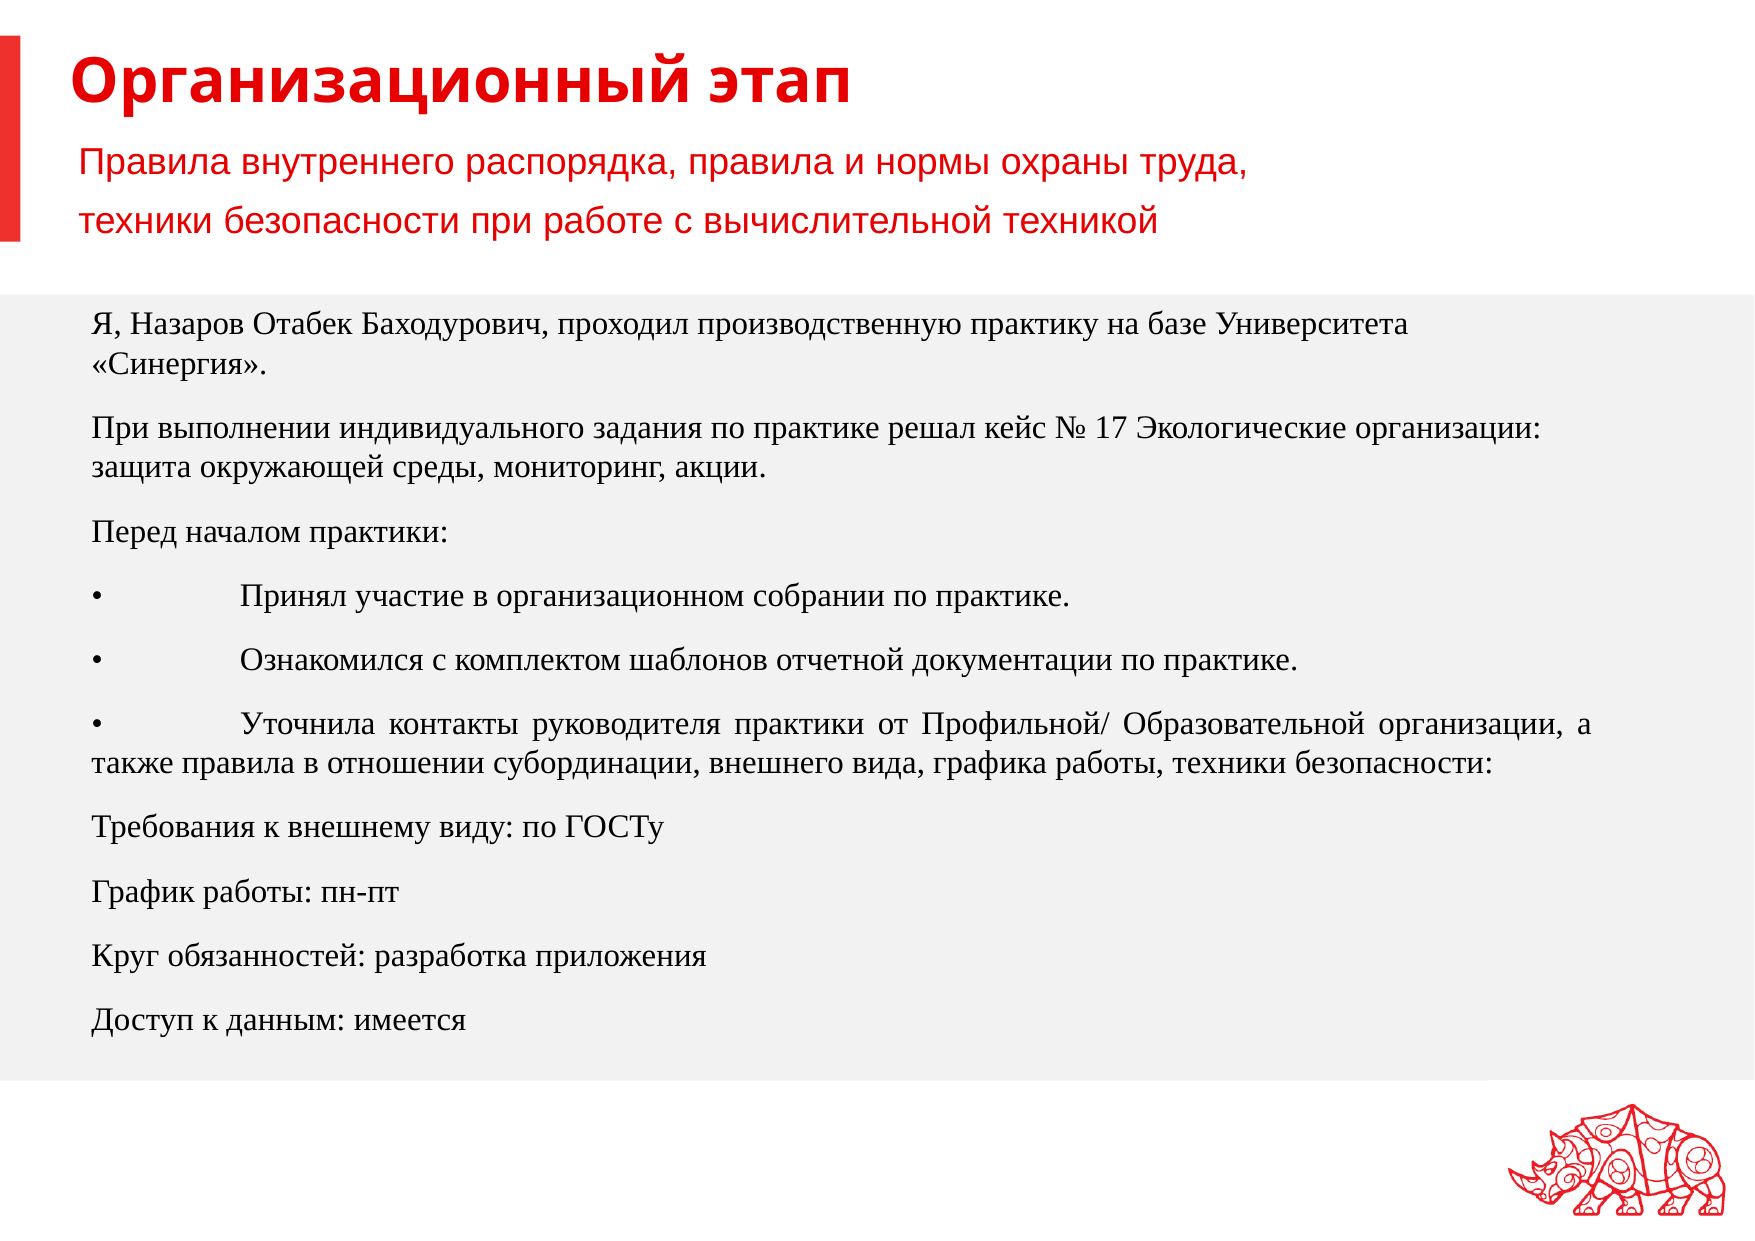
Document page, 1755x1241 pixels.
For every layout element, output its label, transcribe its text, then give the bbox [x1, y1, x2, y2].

picture [1487, 1080, 1755, 1229]
list Правила внутреннего распорядка, правила и нормы охраны труда, техники безопасности при работе с вычислительной техникой [46, 133, 1659, 250]
title Организационный этап [69, 0, 1659, 133]
list Я, Назаров Отабек Баходурович, проходил производственную практику на базе Университета «Синергия». При выполнении индивидуального задания по практике решал кейс № 17 Экологические организации: защита окружающей среды, мониторинг, акции. Перед началом практики: • Принял участие в организационном собрании по практике. • Ознакомился с комплектом шаблонов отчетной документации по практике. • Уточнила контакты руководителя практики от Профильной/ Образовательной организации, а также правила в отношении субординации, внешнего вида, графика работы, техники безопасности: Требования к внешнему виду: по ГОСТу График работы: пн-пт Круг обязанностей: разработка приложения Доступ к данным: имеется [0, 293, 1612, 1050]
